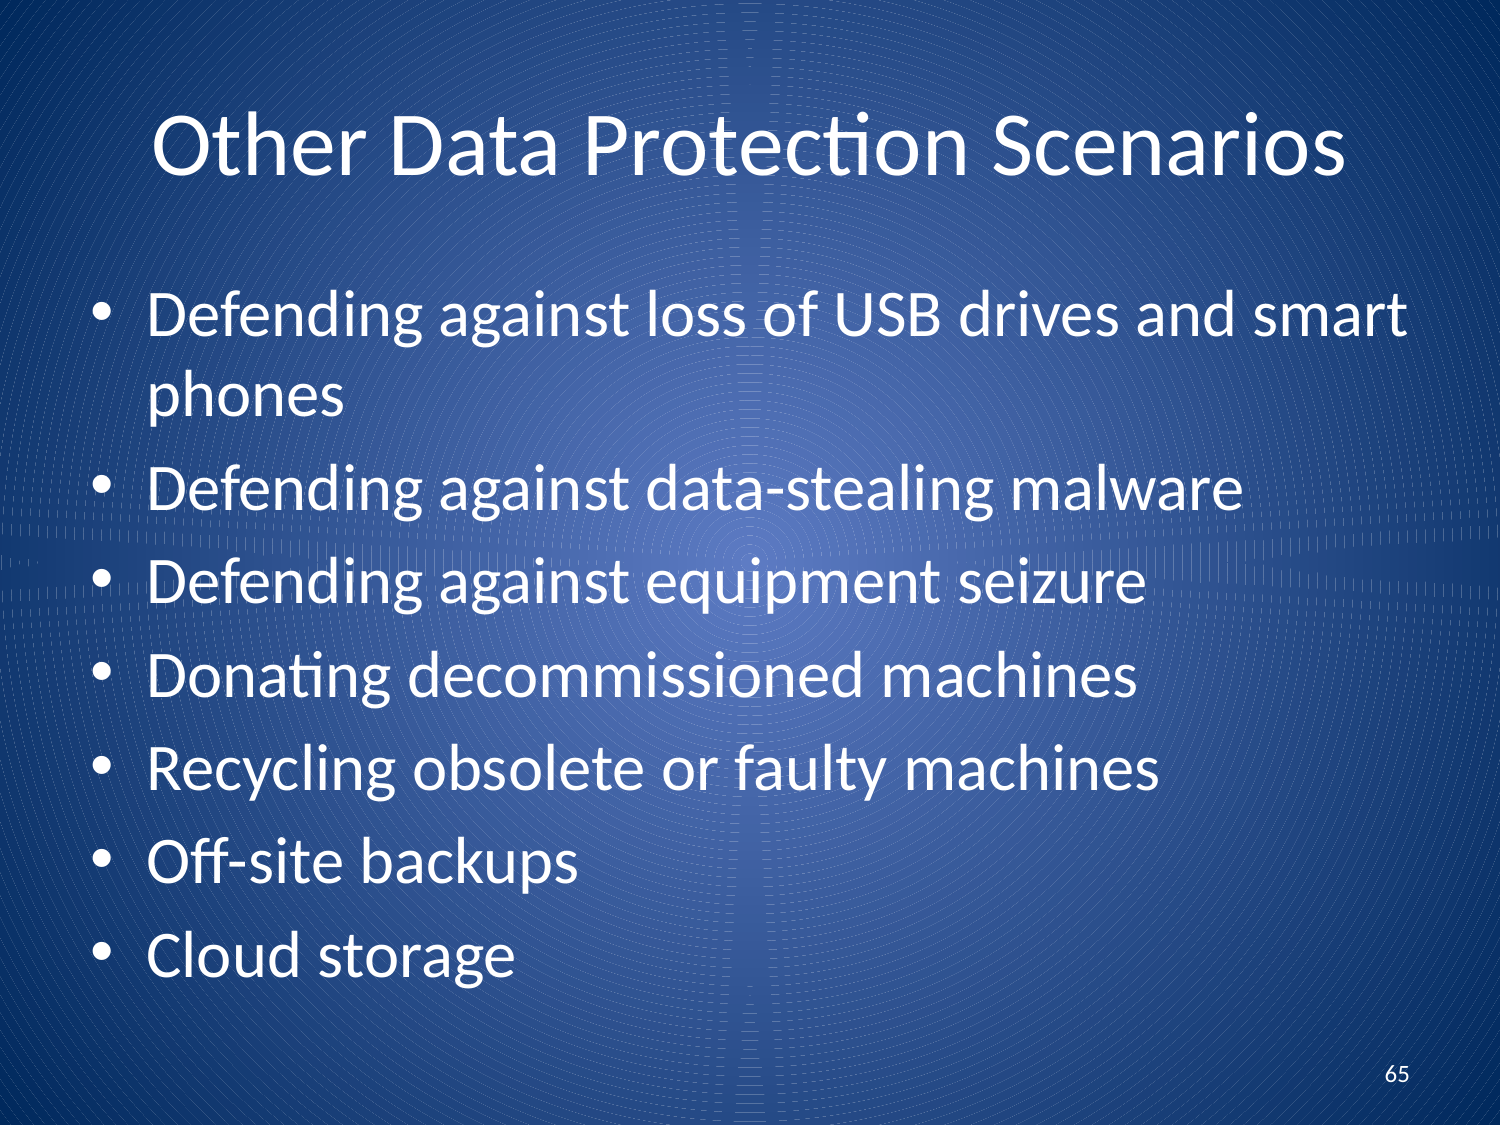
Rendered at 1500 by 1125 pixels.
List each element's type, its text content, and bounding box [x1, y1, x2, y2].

title Other Data Protection Scenarios [75, 45, 1425, 233]
slide_number 65 [1074, 1042, 1425, 1103]
list Defending against loss of USB drives and smart phones Defending against data-stealing malware Defending against equipment seizure Donating decommissioned machines Recycling obsolete or faulty machines Off-site backups Cloud storage [75, 262, 1425, 1005]
